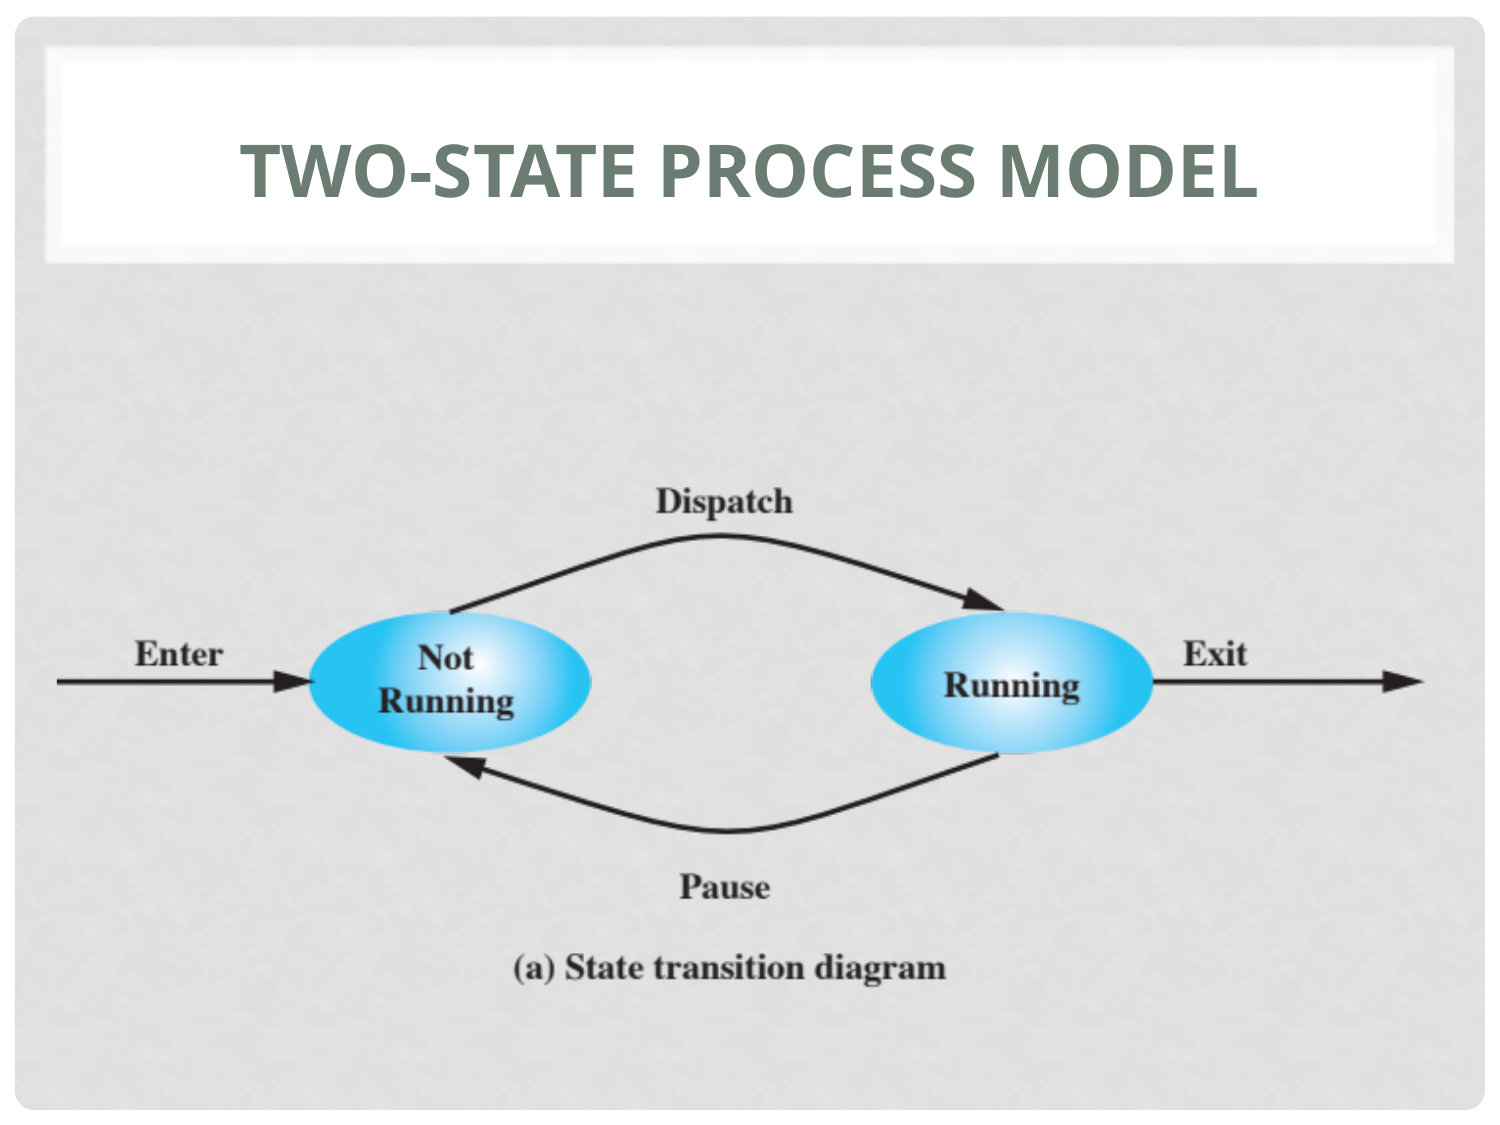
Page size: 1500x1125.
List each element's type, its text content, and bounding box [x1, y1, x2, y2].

title Two-State Process Model [108, 74, 1392, 263]
picture [56, 437, 1500, 1019]
